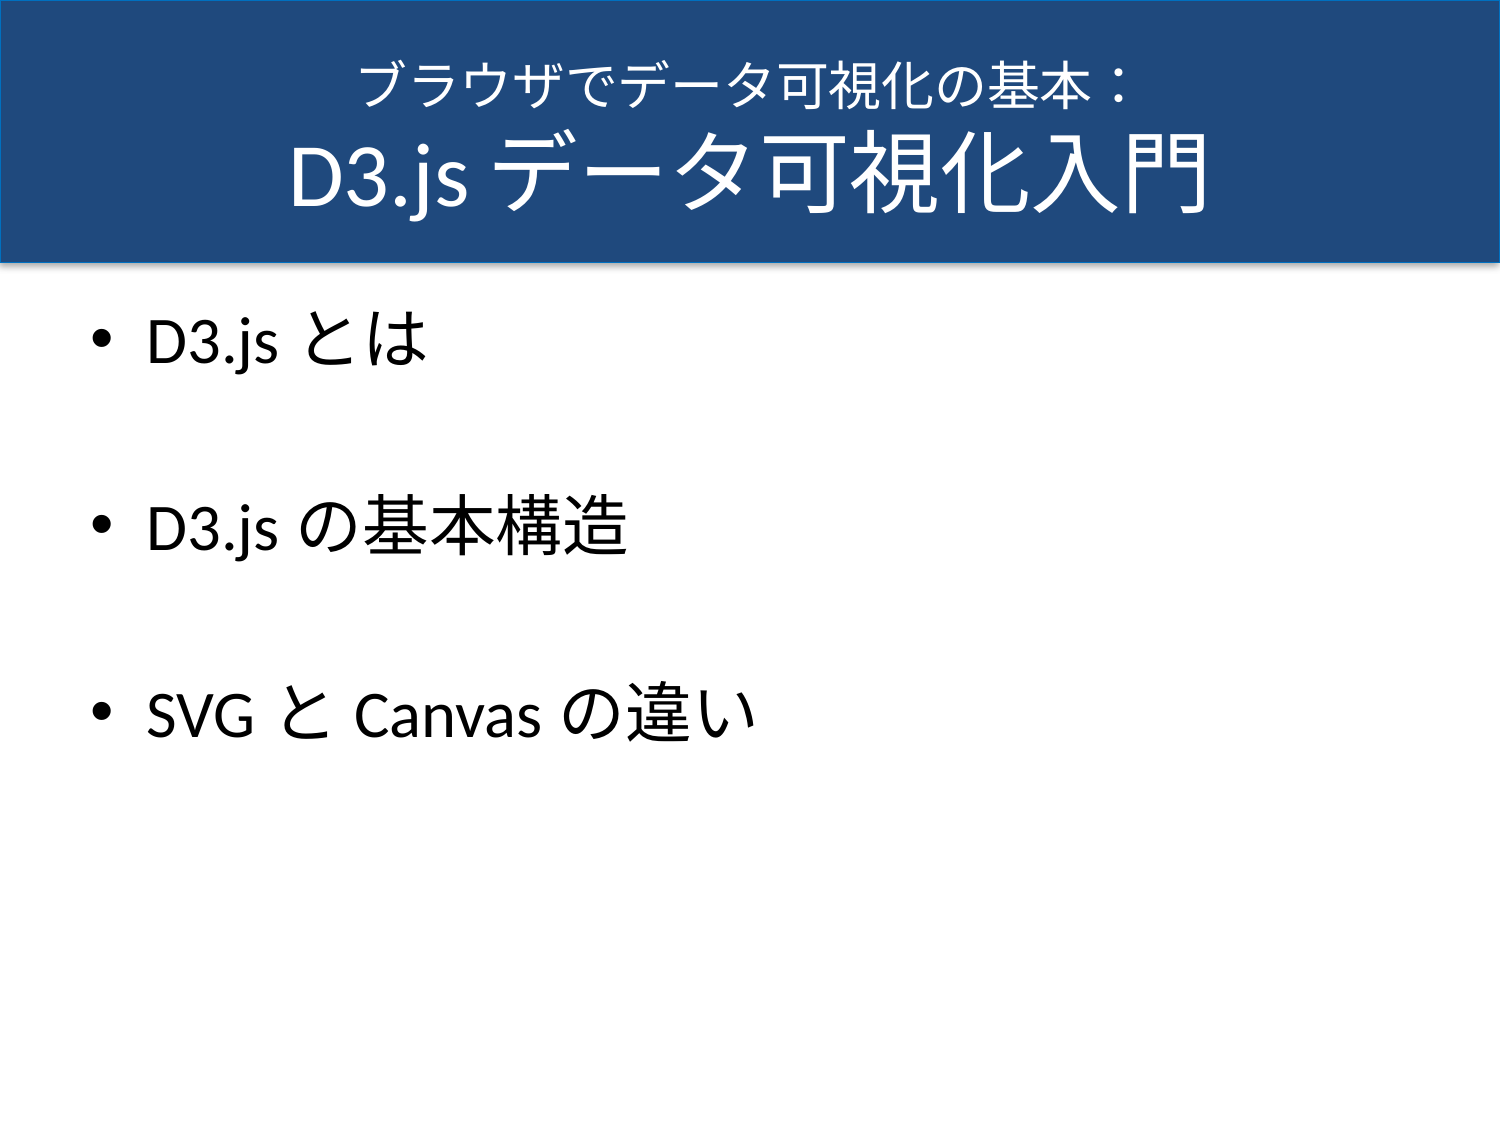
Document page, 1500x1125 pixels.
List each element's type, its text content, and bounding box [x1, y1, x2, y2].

list D3.jsとは D3.jsの基本構造 SVGとCanvasの違い [75, 289, 1425, 1005]
title ブラウザでデータ可視化の基本： D3.jsデータ可視化入門 [75, 45, 1425, 233]
